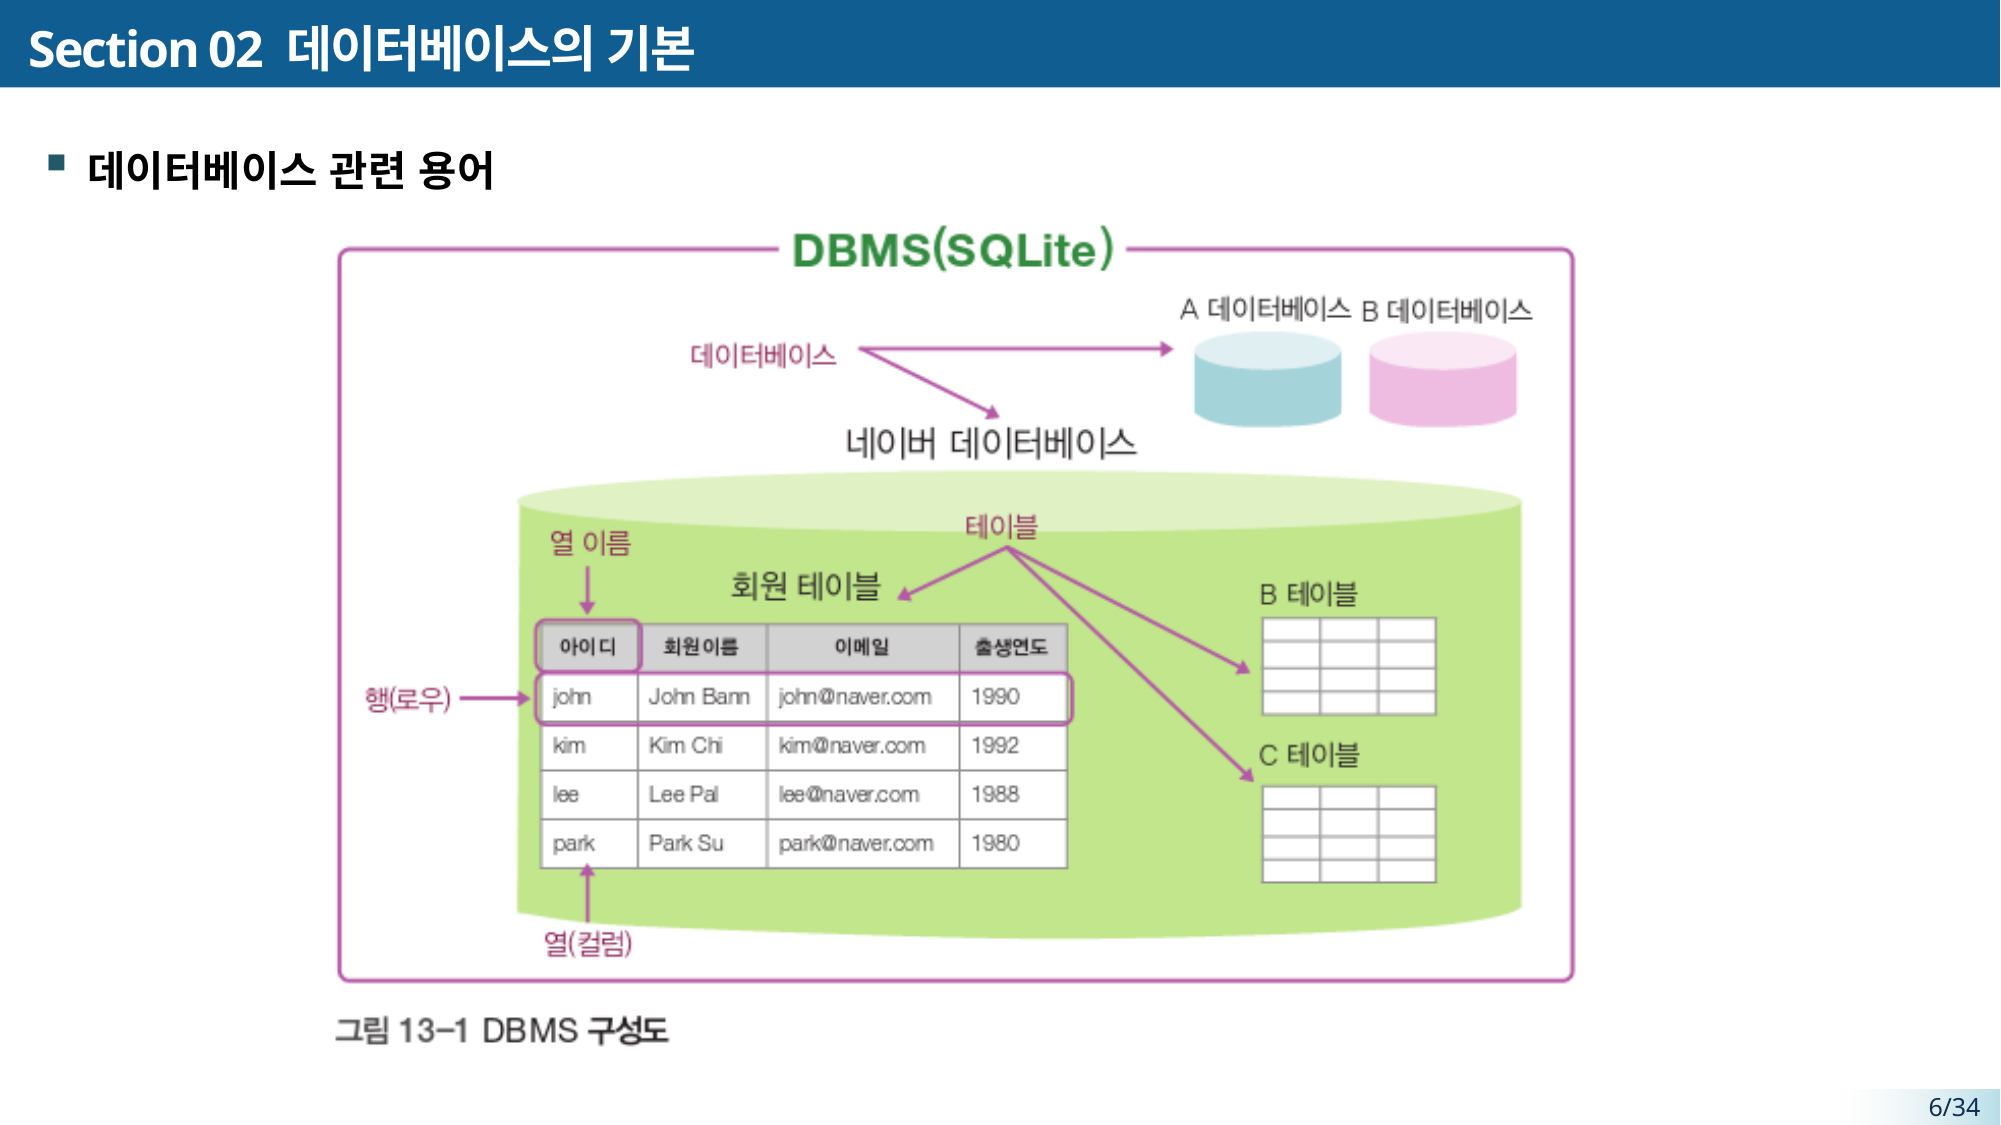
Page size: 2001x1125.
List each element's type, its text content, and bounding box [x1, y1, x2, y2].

title Section 02 데이터베이스의 기본 [13, 8, 1717, 87]
list 데이터베이스 관련 용어 [13, 126, 1975, 1057]
picture [327, 207, 1584, 1055]
